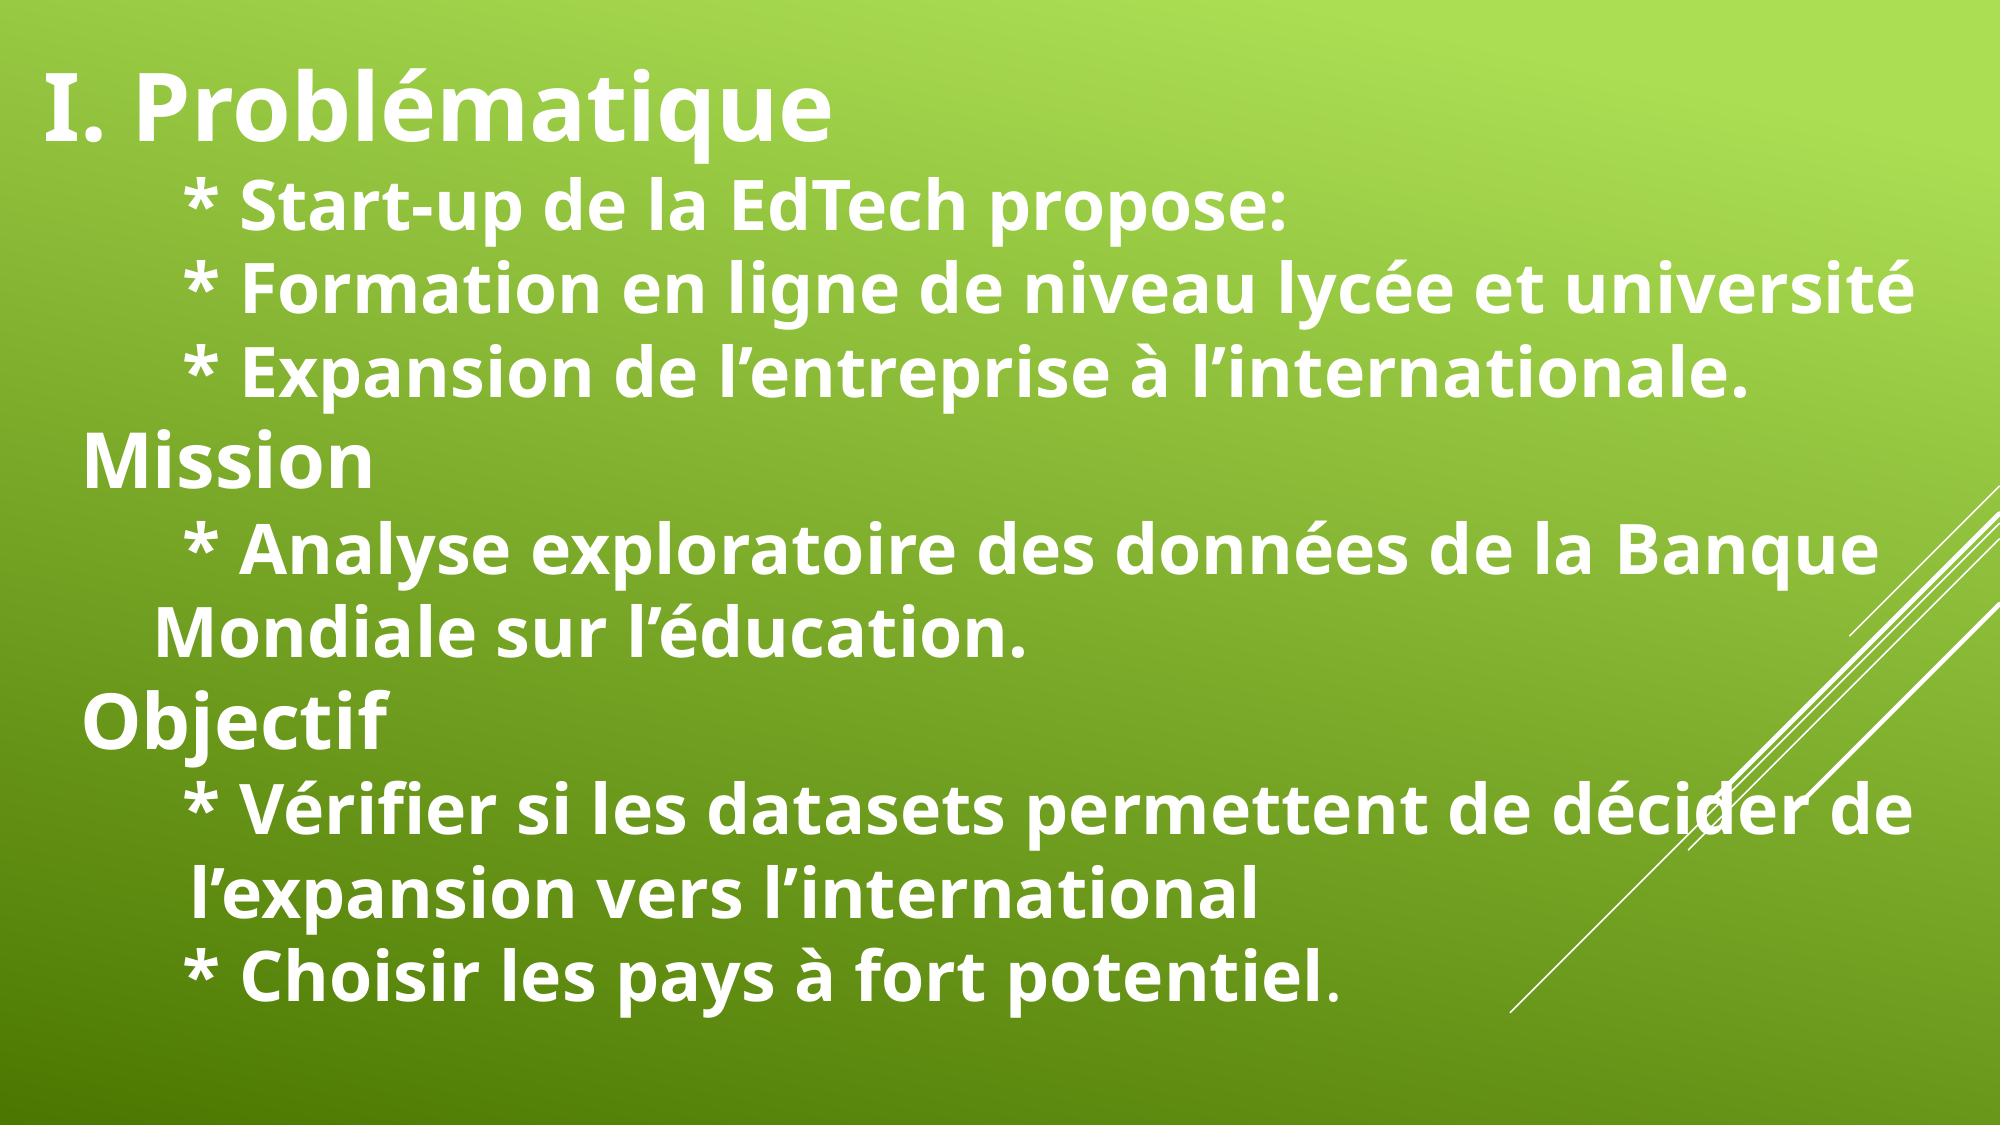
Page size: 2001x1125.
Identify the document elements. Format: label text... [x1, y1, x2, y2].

title I. Problématique * Start-up de la EdTech propose: * Formation en ligne de niveau lycée et université * Expansion de l’entreprise à l’internationale. Mission * Analyse exploratoire des données de la Banque Mondiale sur l’éducation. Objectif * Vérifier si les datasets permettent de décider de l’expansion vers l’international * Choisir les pays à fort potentiel. [28, 33, 1976, 1114]
